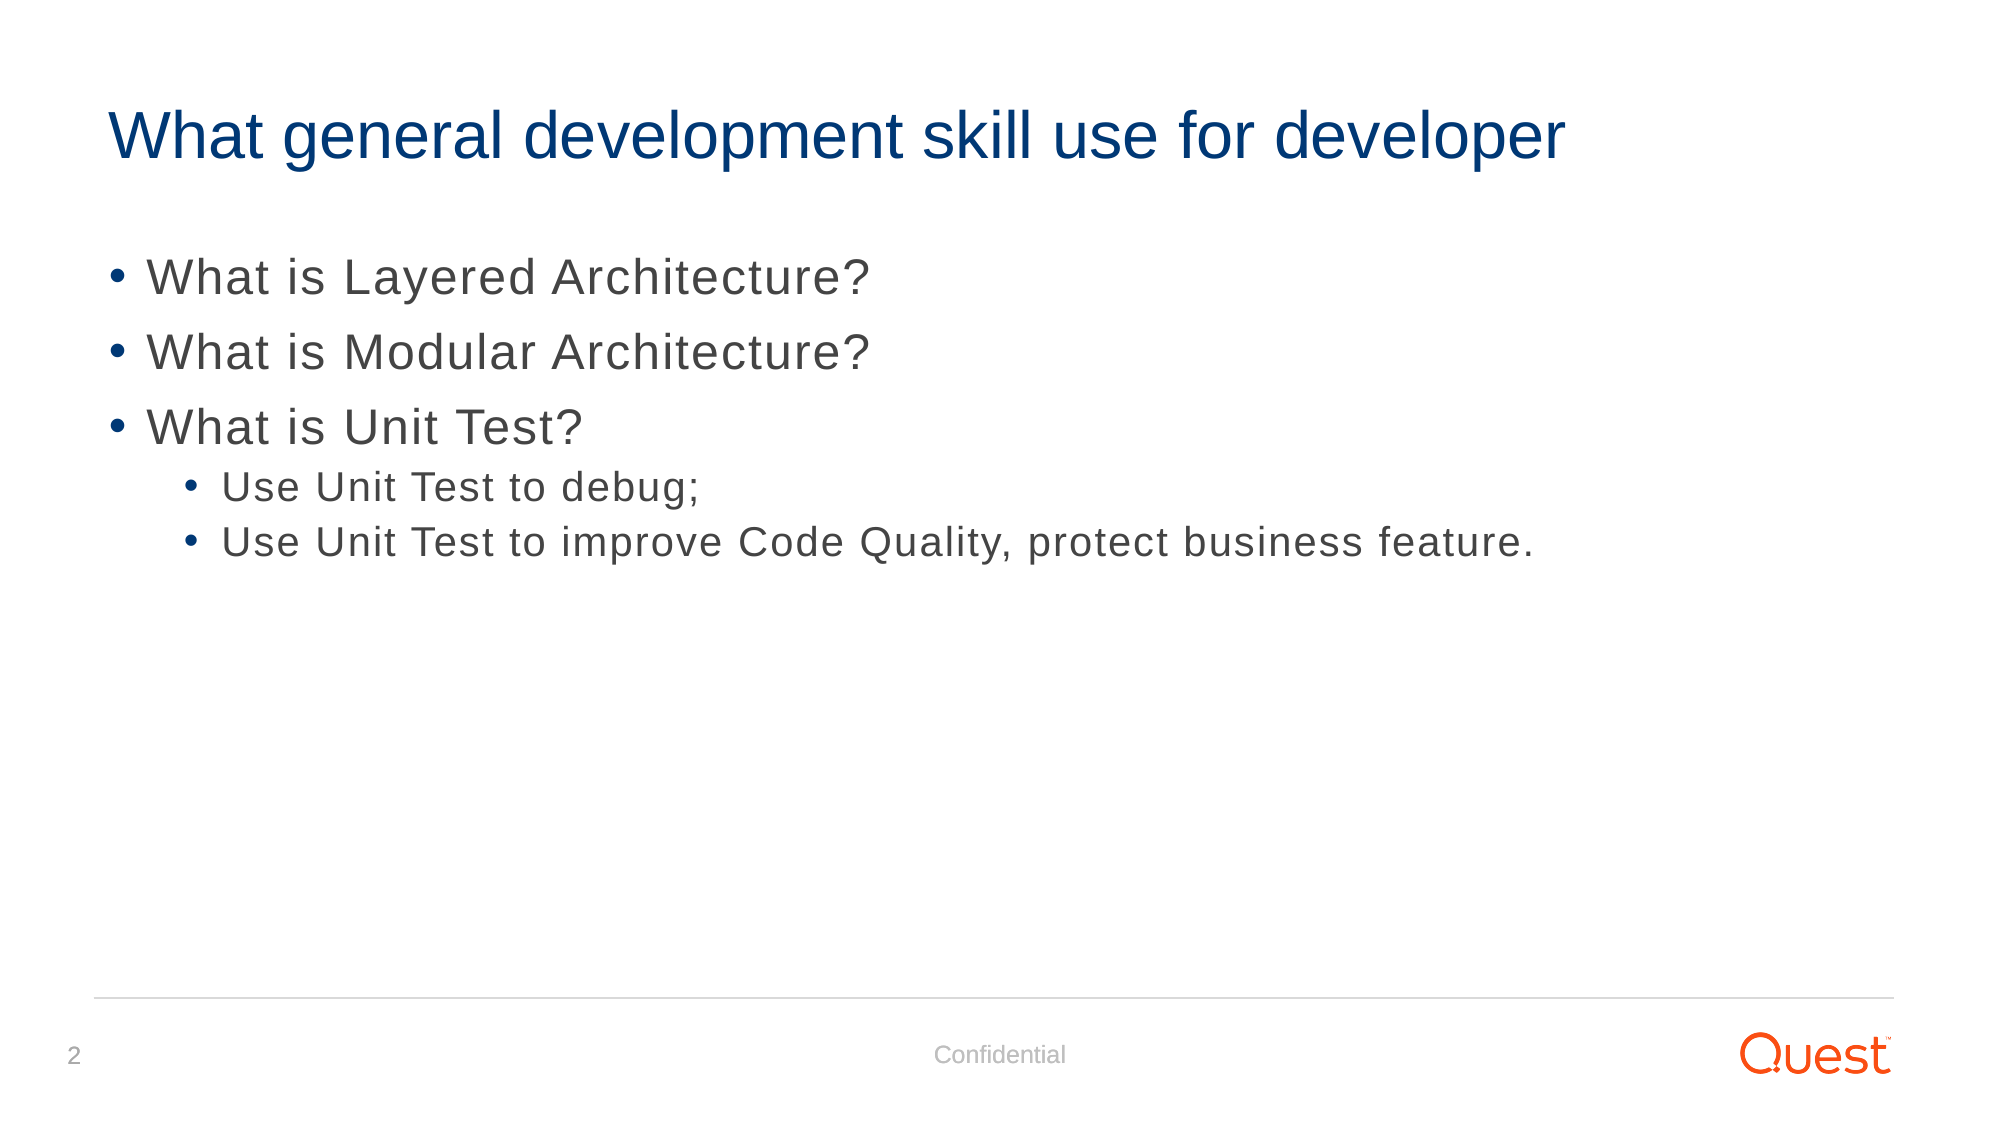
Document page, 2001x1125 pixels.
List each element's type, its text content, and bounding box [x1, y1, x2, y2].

picture [1739, 1031, 1892, 1075]
list What general development skill use for developer [93, 93, 1894, 217]
list What is Layered Architecture? What is Modular Architecture? What is Unit Test? Use Unit Test to debug; Use Unit Test to improve Code Quality, protect business feature. [93, 243, 1900, 954]
